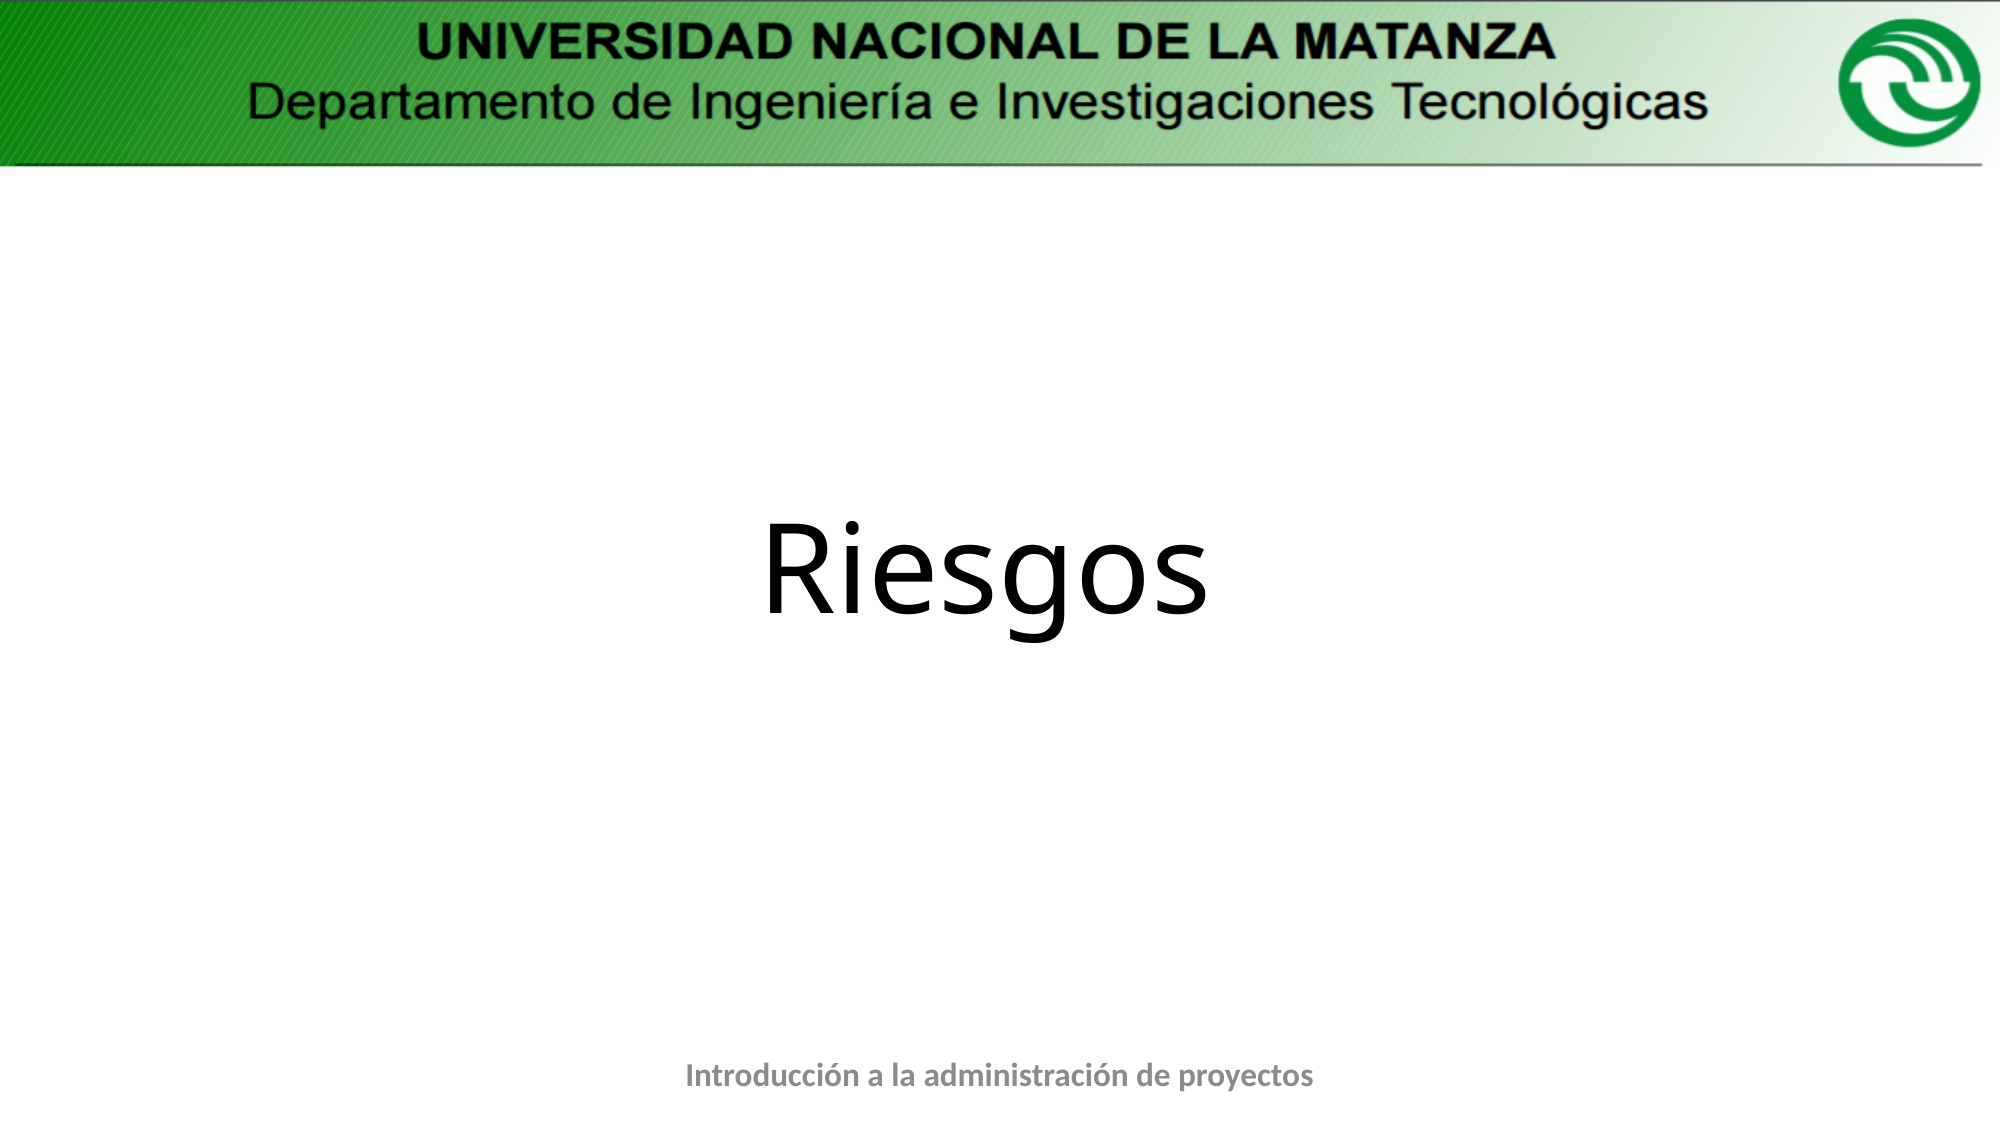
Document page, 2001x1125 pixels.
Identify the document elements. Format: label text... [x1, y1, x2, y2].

footer Introducción a la administración de proyectos [662, 1042, 1338, 1103]
picture [0, 0, 2000, 169]
title Riesgos [280, 419, 1691, 649]
